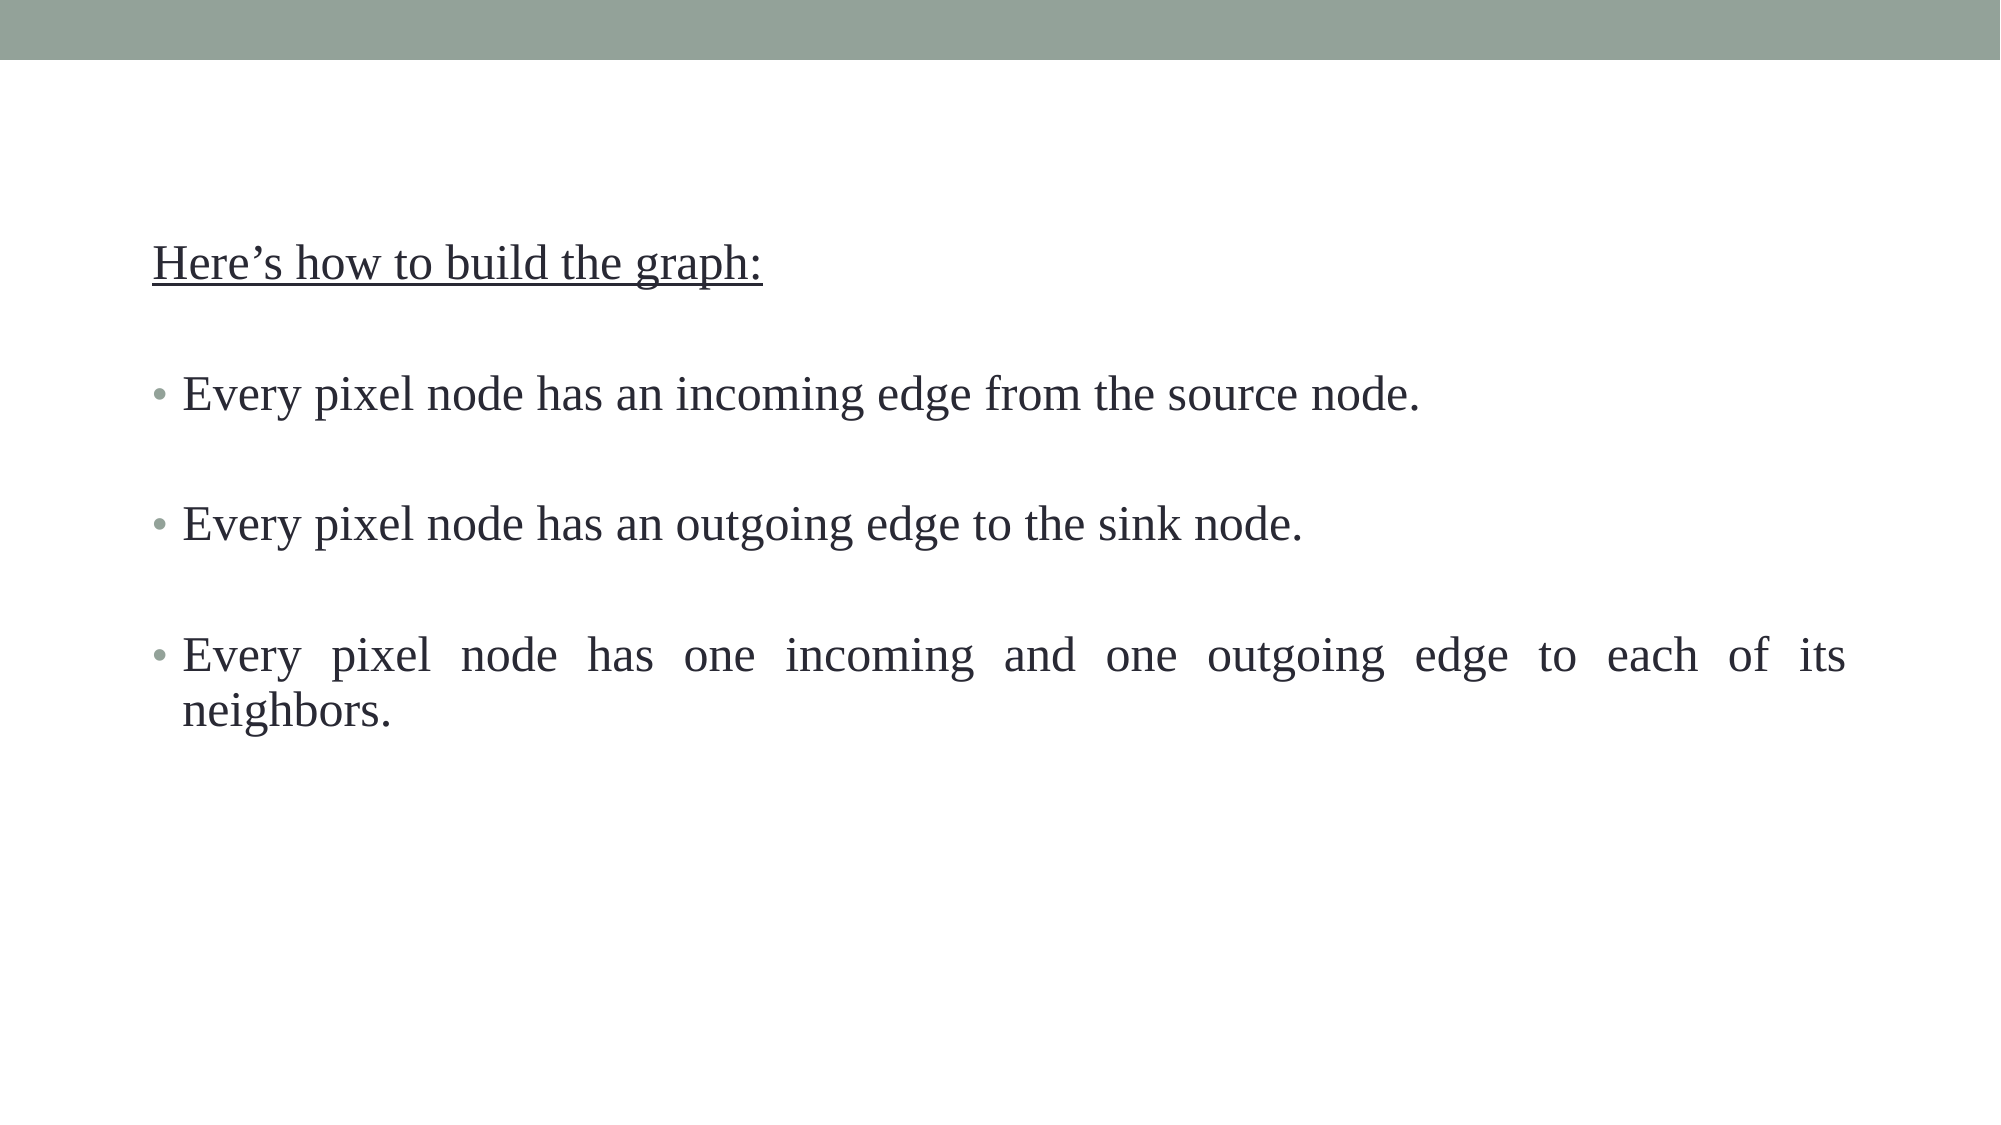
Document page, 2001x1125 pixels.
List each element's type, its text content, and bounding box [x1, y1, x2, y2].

list Here’s how to build the graph: Every pixel node has an incoming edge from the source node. Every pixel node has an outgoing edge to the sink node. Every pixel node has one incoming and one outgoing edge to each of its neighbors. [137, 121, 1863, 851]
